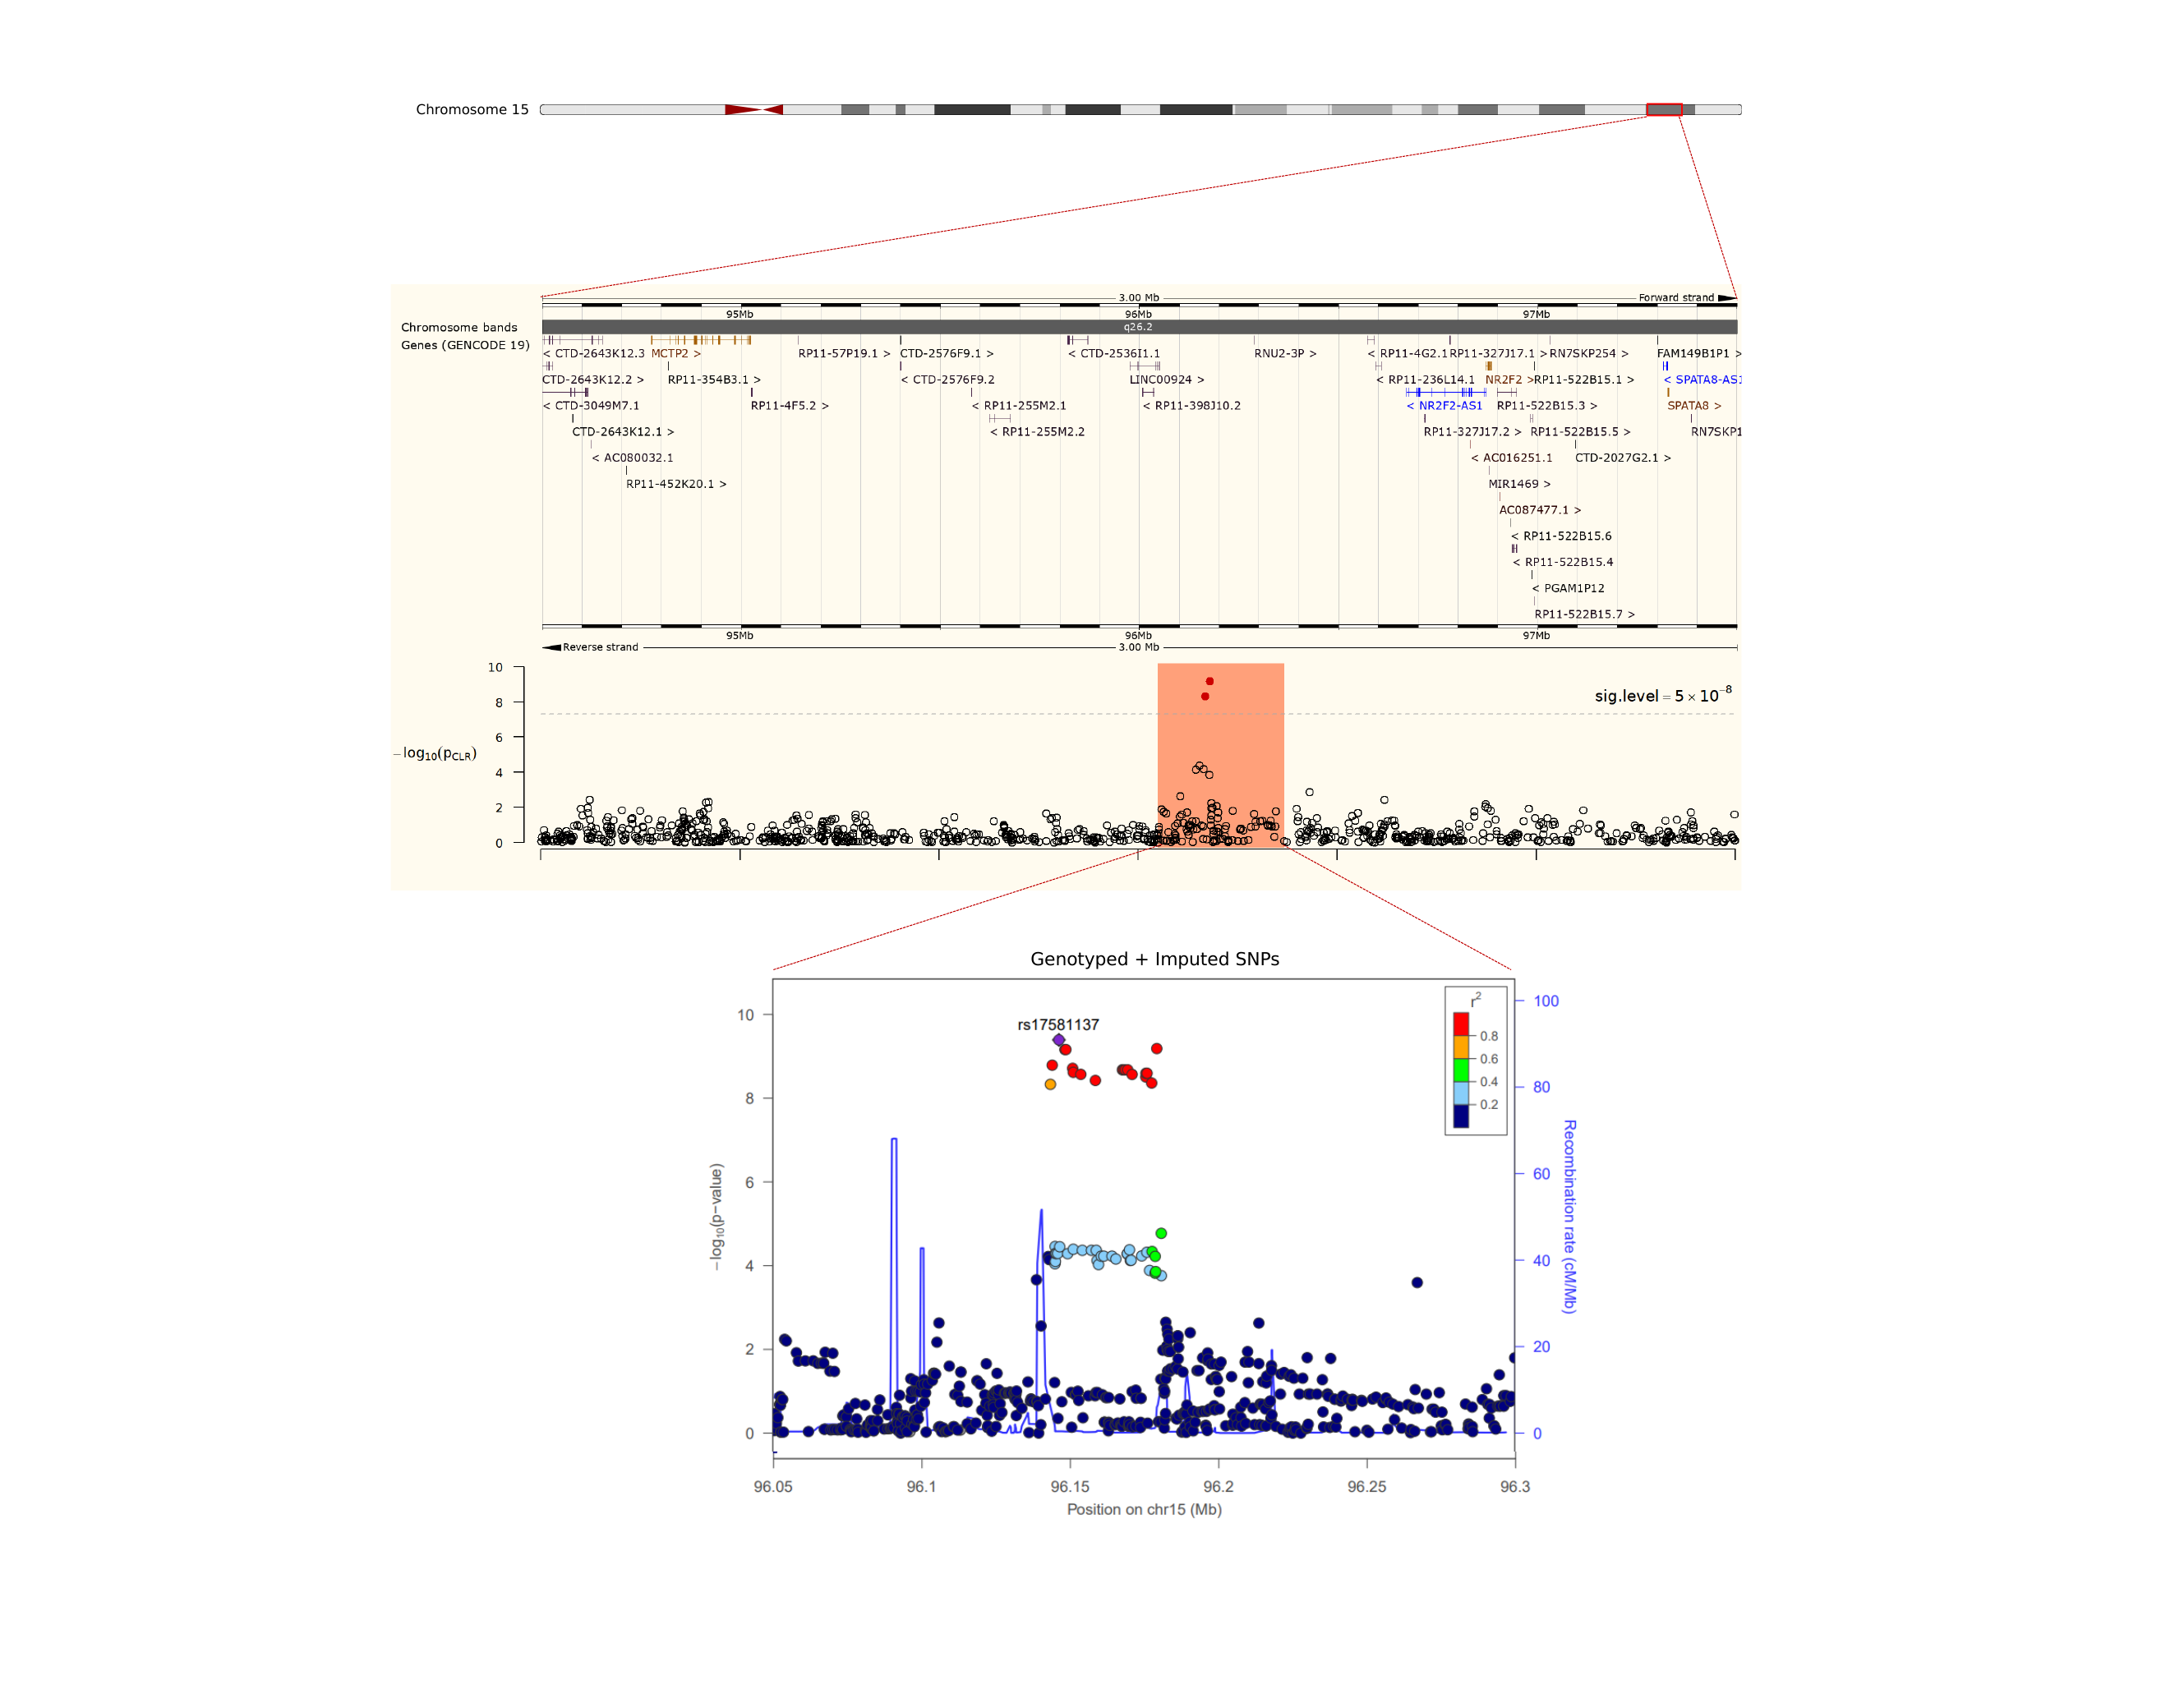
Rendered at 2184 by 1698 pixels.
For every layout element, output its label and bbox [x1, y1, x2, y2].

text_box [390, 94, 1742, 1530]
